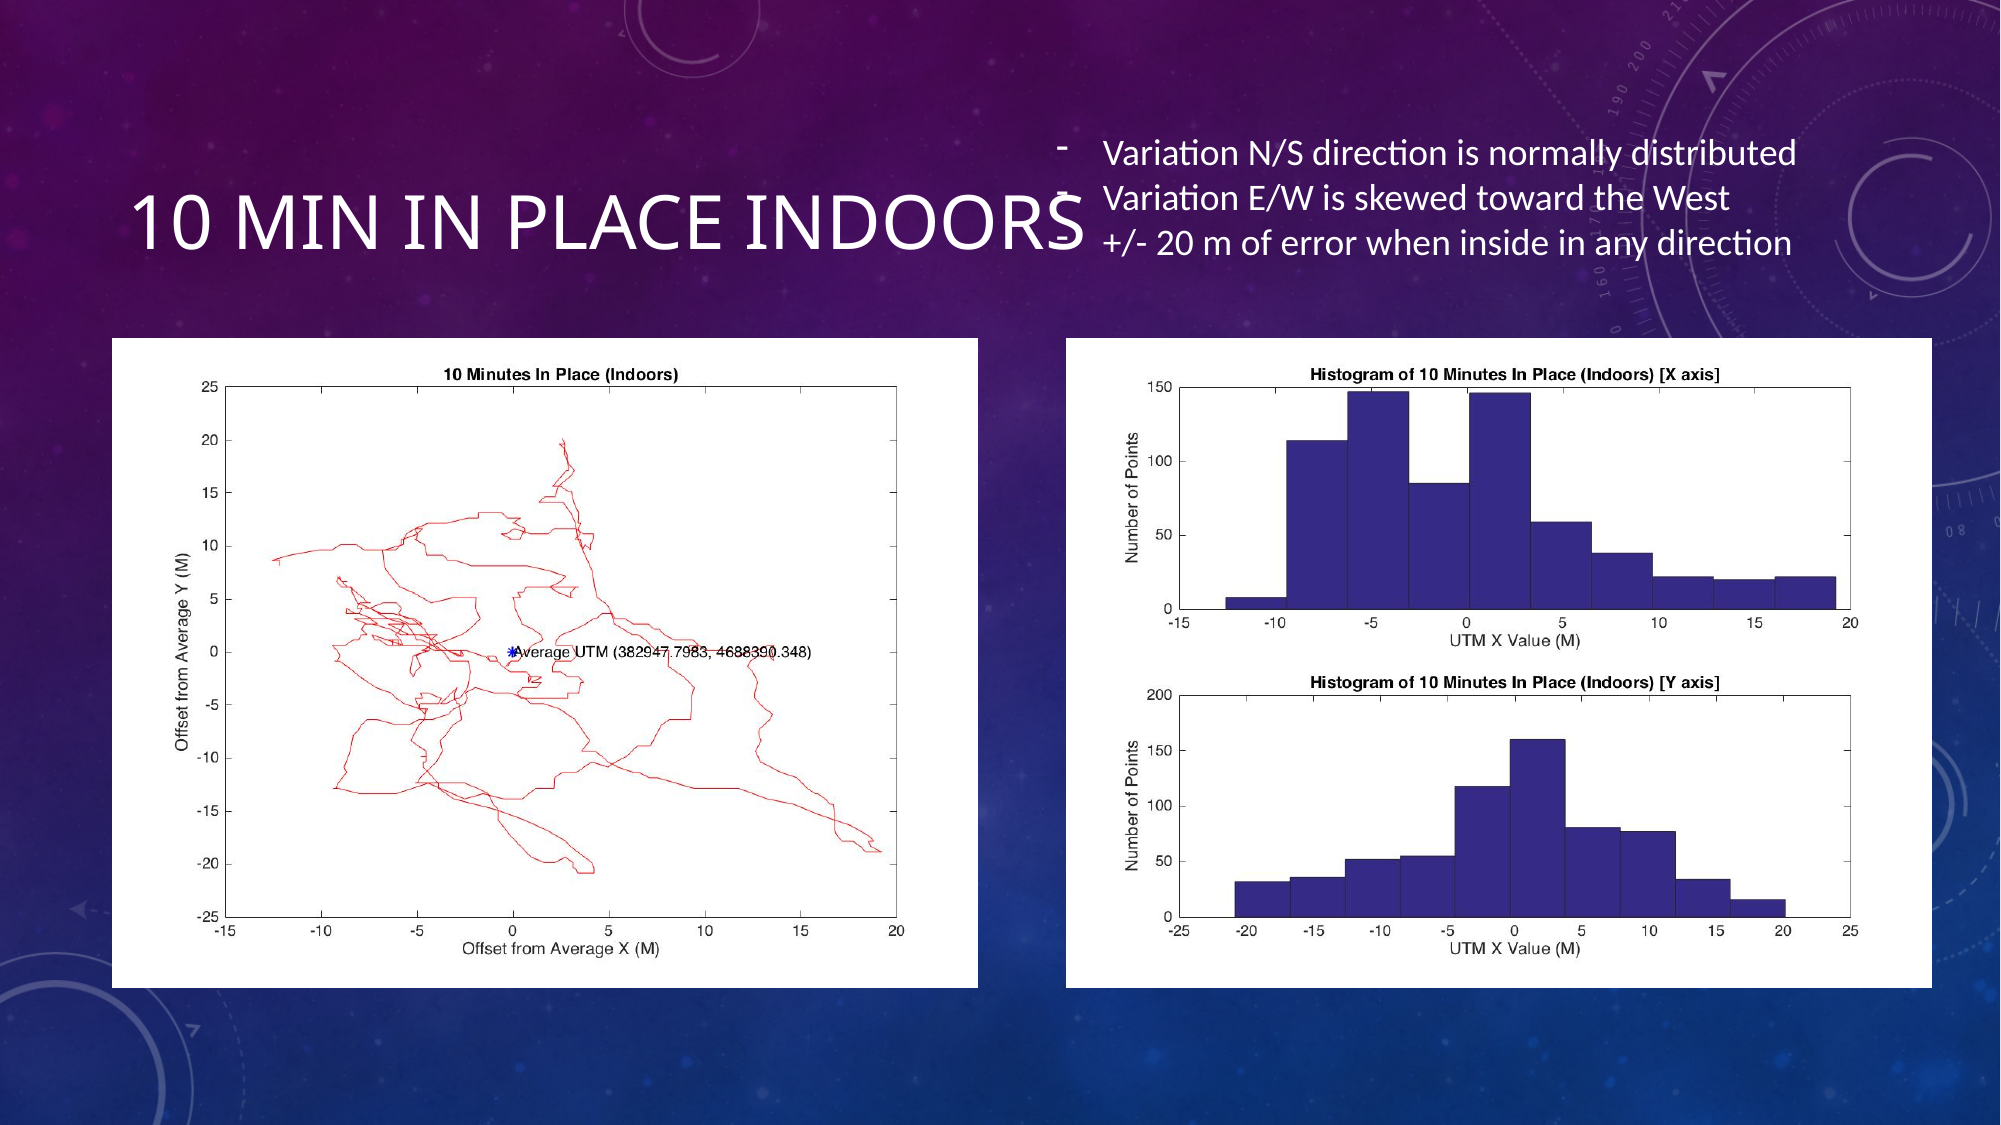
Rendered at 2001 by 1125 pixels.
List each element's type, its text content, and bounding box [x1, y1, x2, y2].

picture [0, 0, 2001, 1125]
text_box Variation N/S direction is normally distributed Variation E/W is skewed toward the West +/- 20 m of error when inside in any direction [1041, 120, 1900, 316]
title 10 Min in Place Indoors [112, 99, 1775, 339]
